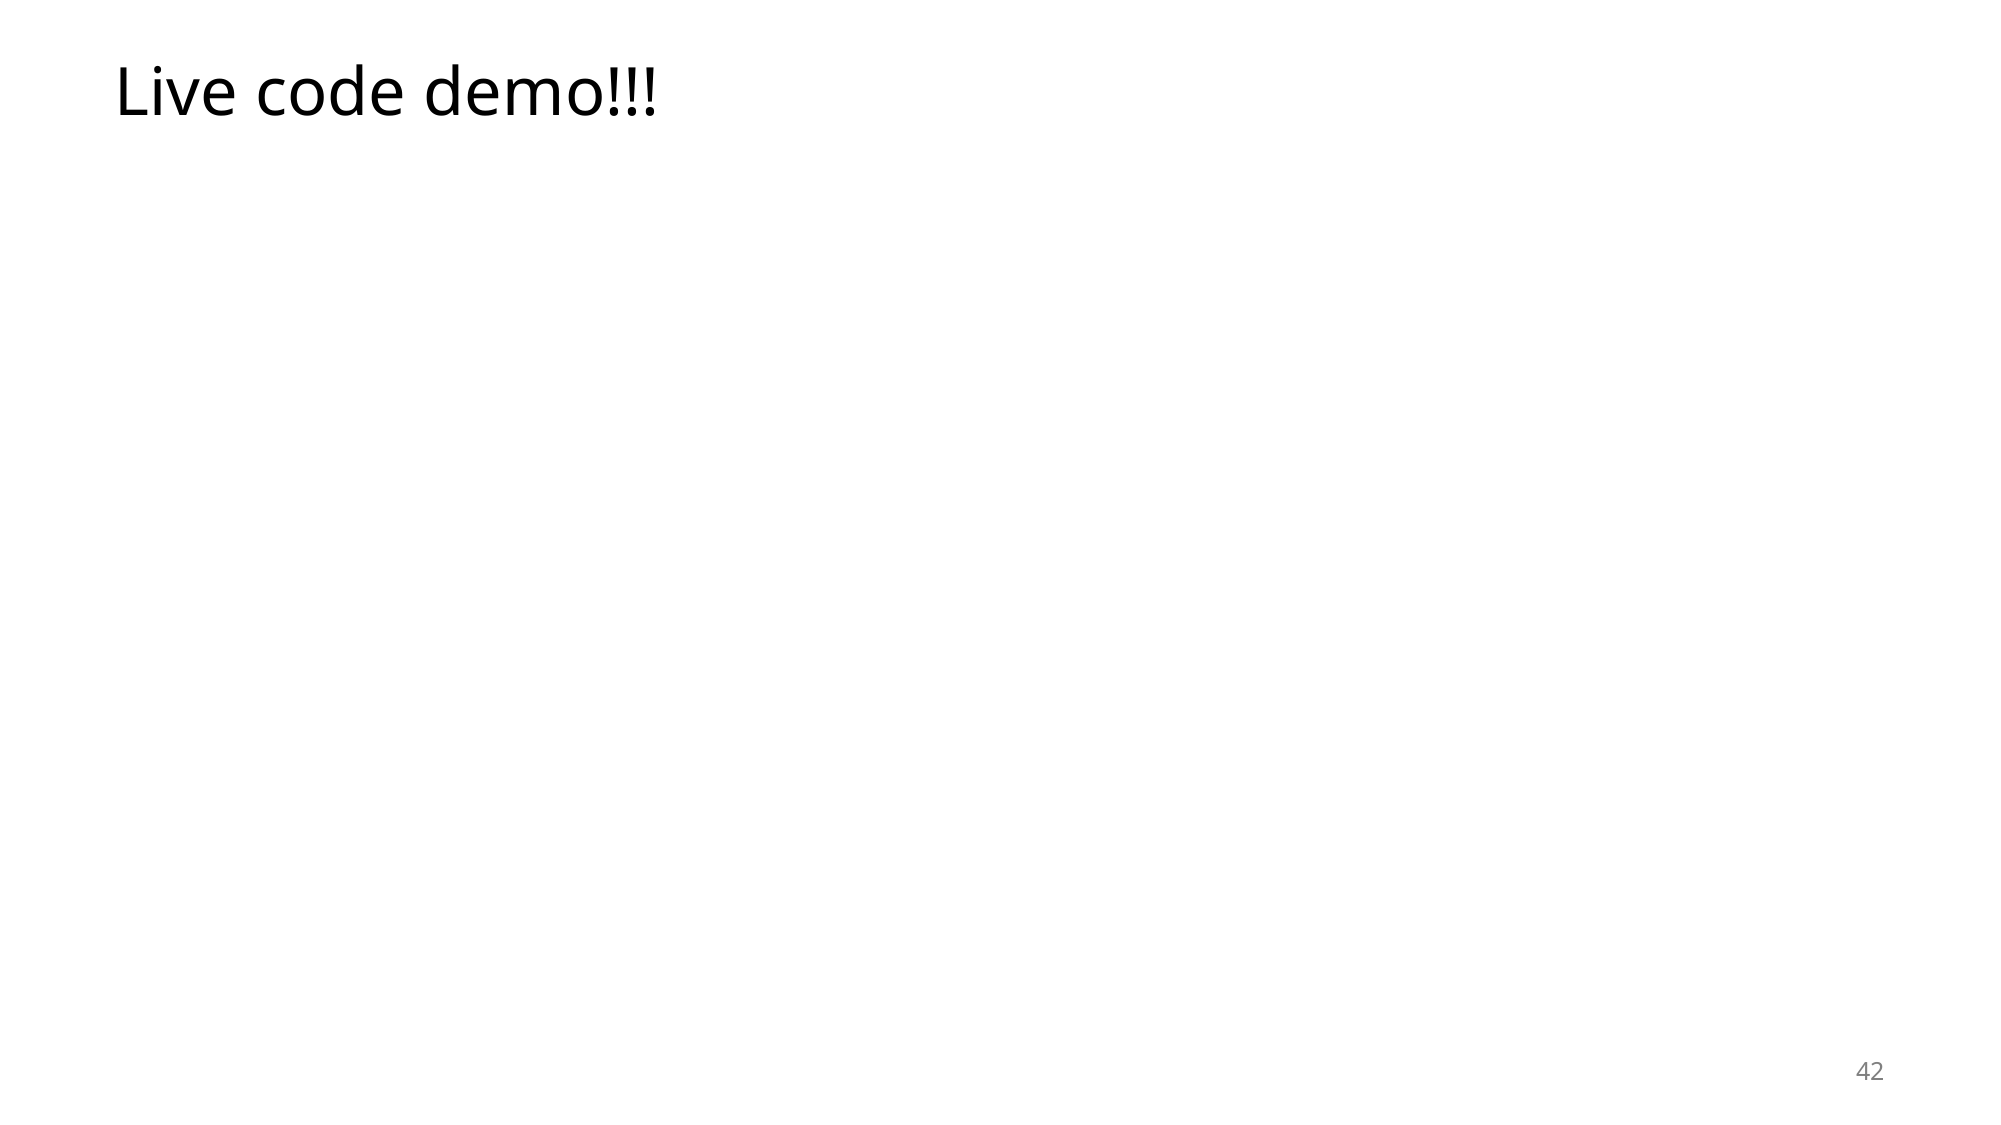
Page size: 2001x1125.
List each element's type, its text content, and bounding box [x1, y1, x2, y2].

title Live code demo!!! [99, 37, 1900, 150]
slide_number 42 [1749, 1042, 1900, 1103]
